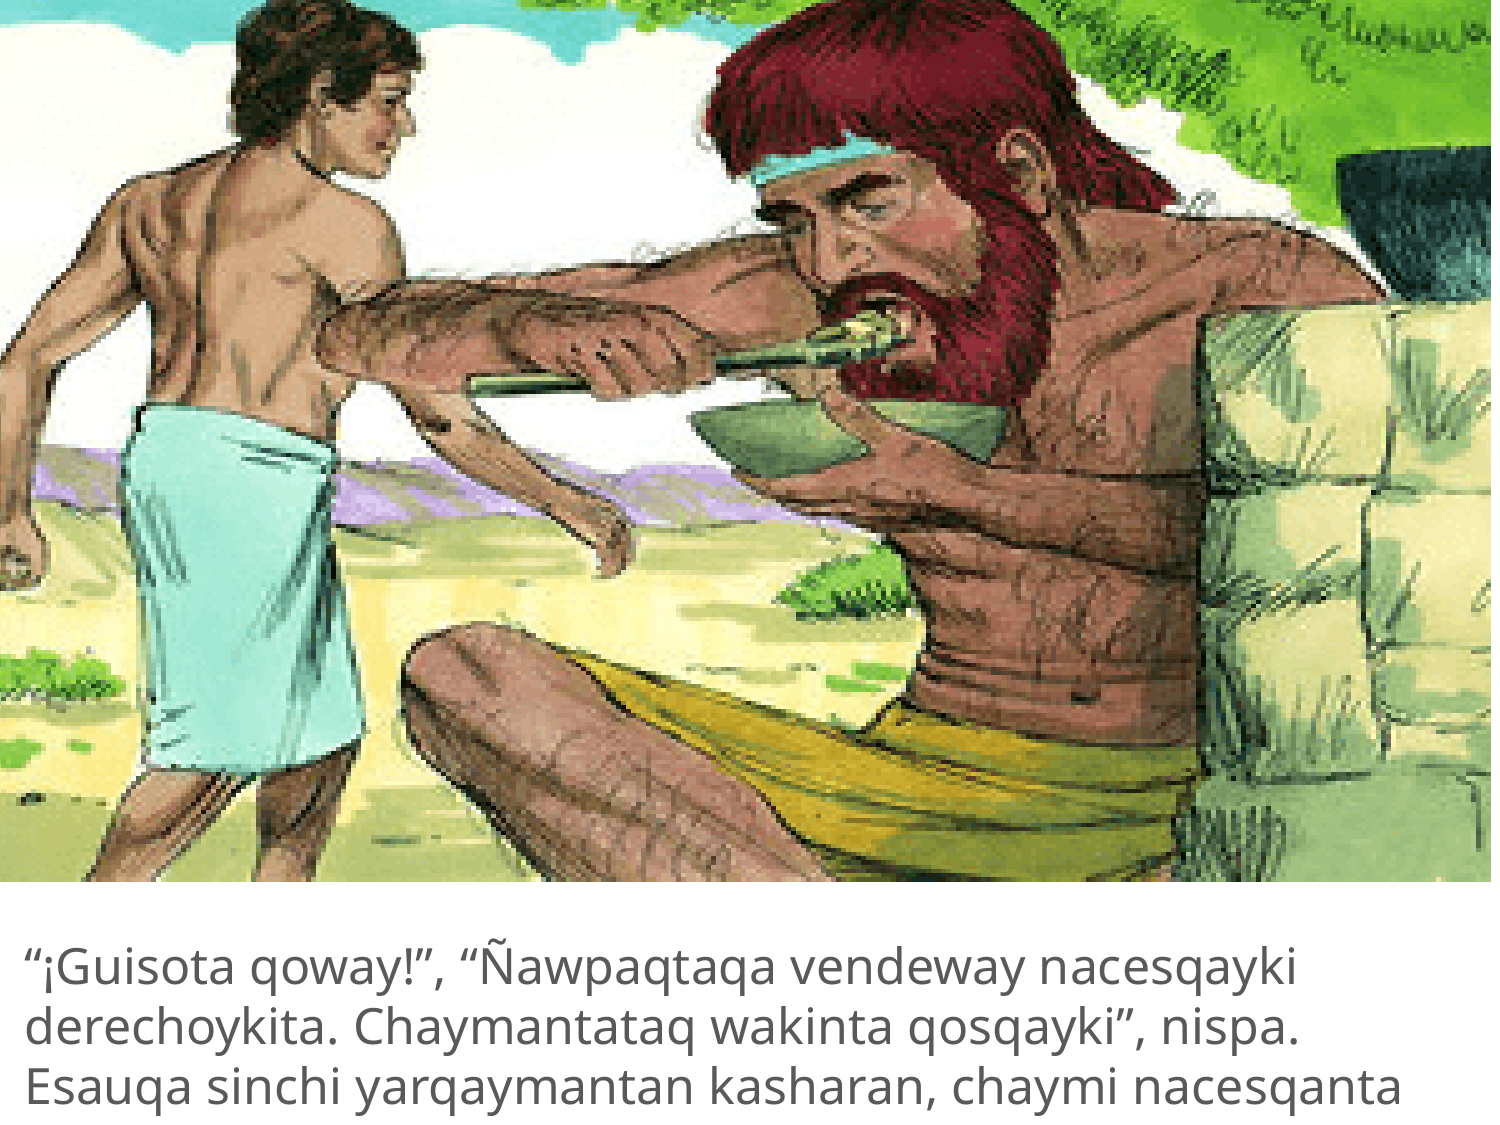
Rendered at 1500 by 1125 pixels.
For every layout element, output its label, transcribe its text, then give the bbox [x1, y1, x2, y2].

picture [0, 0, 1491, 882]
text_box “¡Guisota qoway!”, “Ñawpaqtaqa vendeway nacesqayki derechoykita. Chaymantataq wakinta qosqayki”, nispa. Esauqa sinchi yarqaymantan kasharan, chaymi nacesqanta venderan huk manka puka guisadowan. [9, 927, 1495, 1125]
